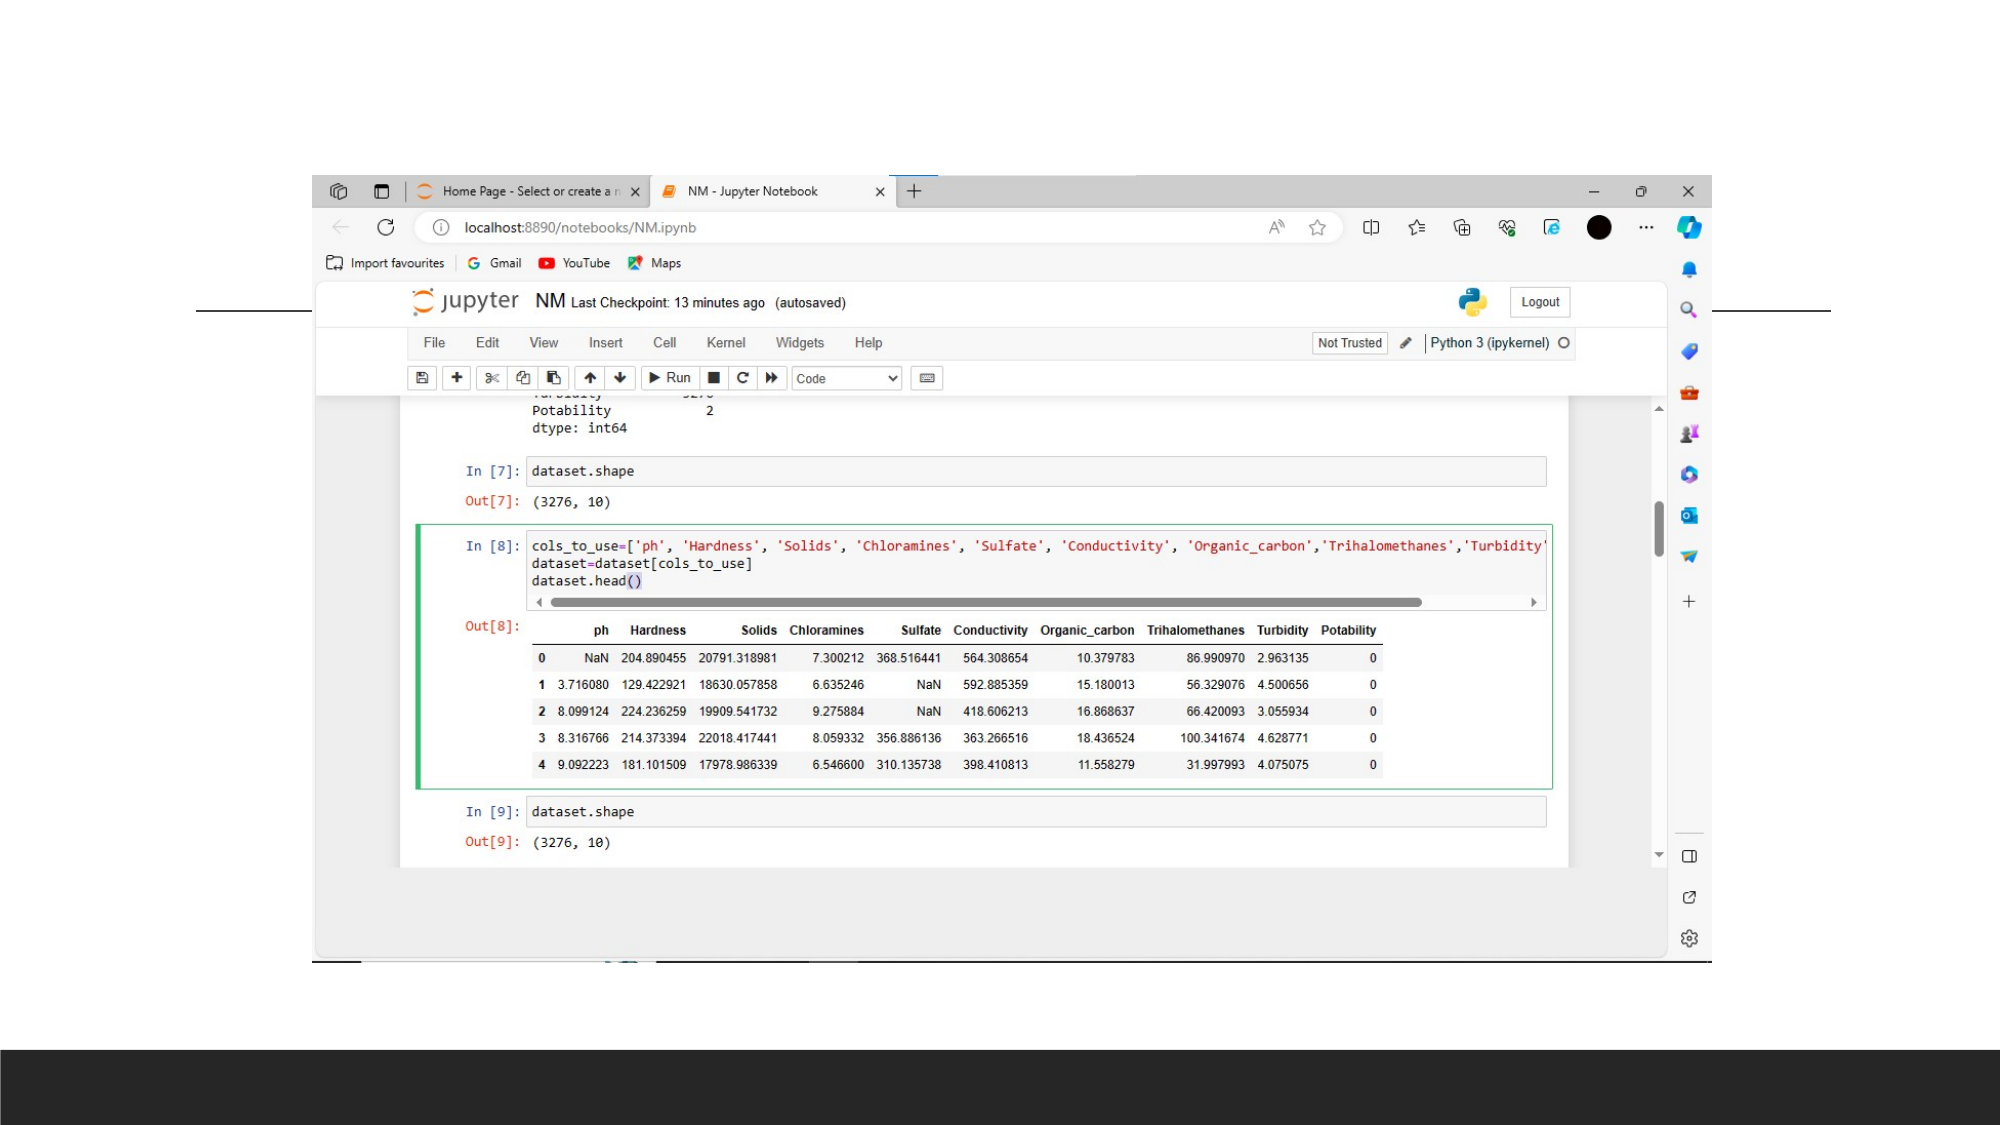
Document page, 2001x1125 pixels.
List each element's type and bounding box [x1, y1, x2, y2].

list [311, 175, 1713, 964]
